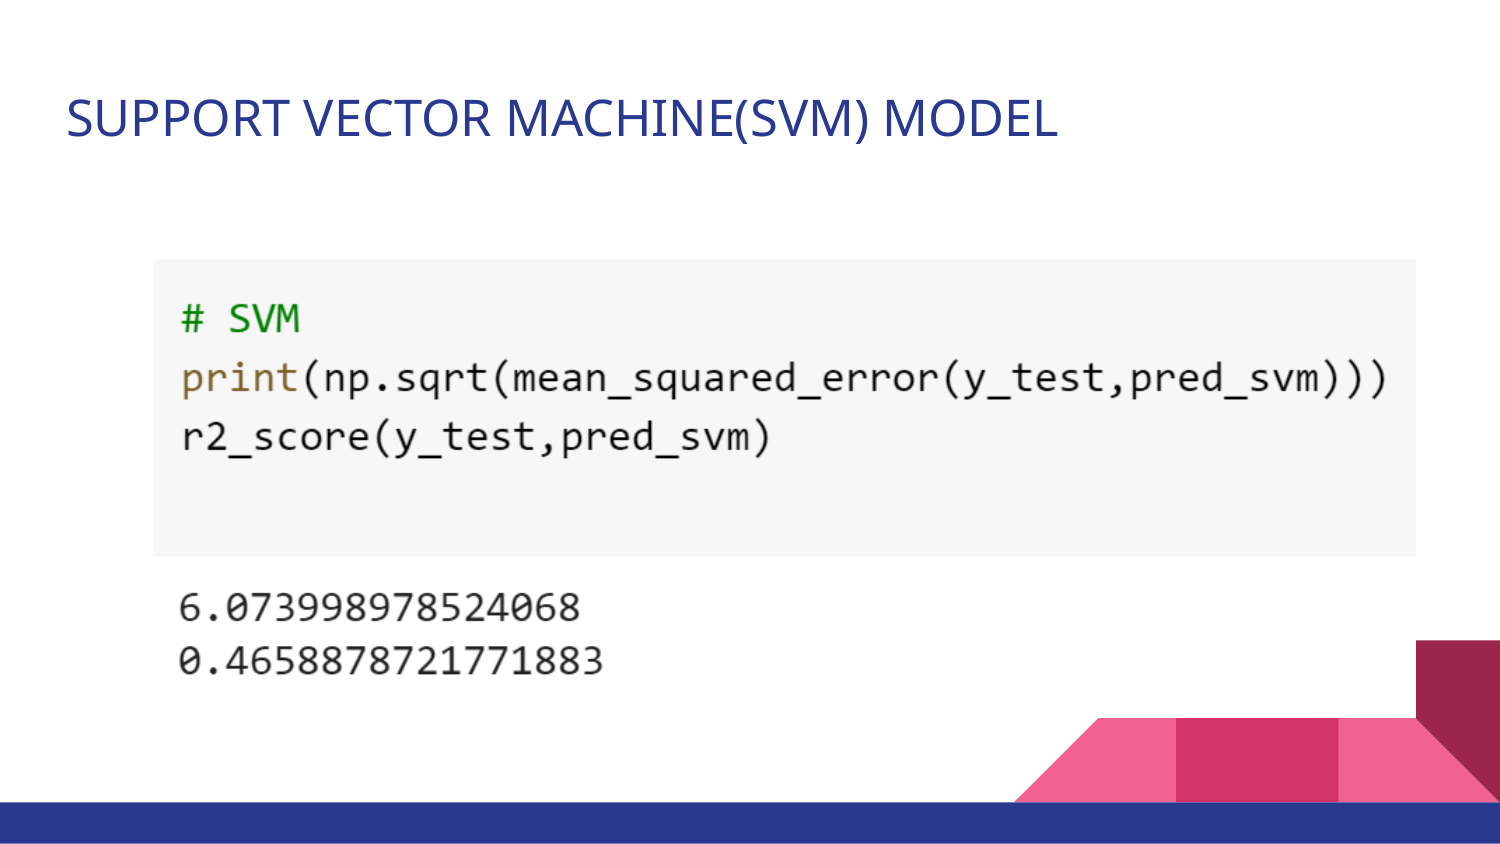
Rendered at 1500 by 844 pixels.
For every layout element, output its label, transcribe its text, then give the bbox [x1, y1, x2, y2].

title SUPPORT VECTOR MACHINE(SVM) MODEL [51, 67, 1449, 167]
picture [152, 258, 1416, 718]
